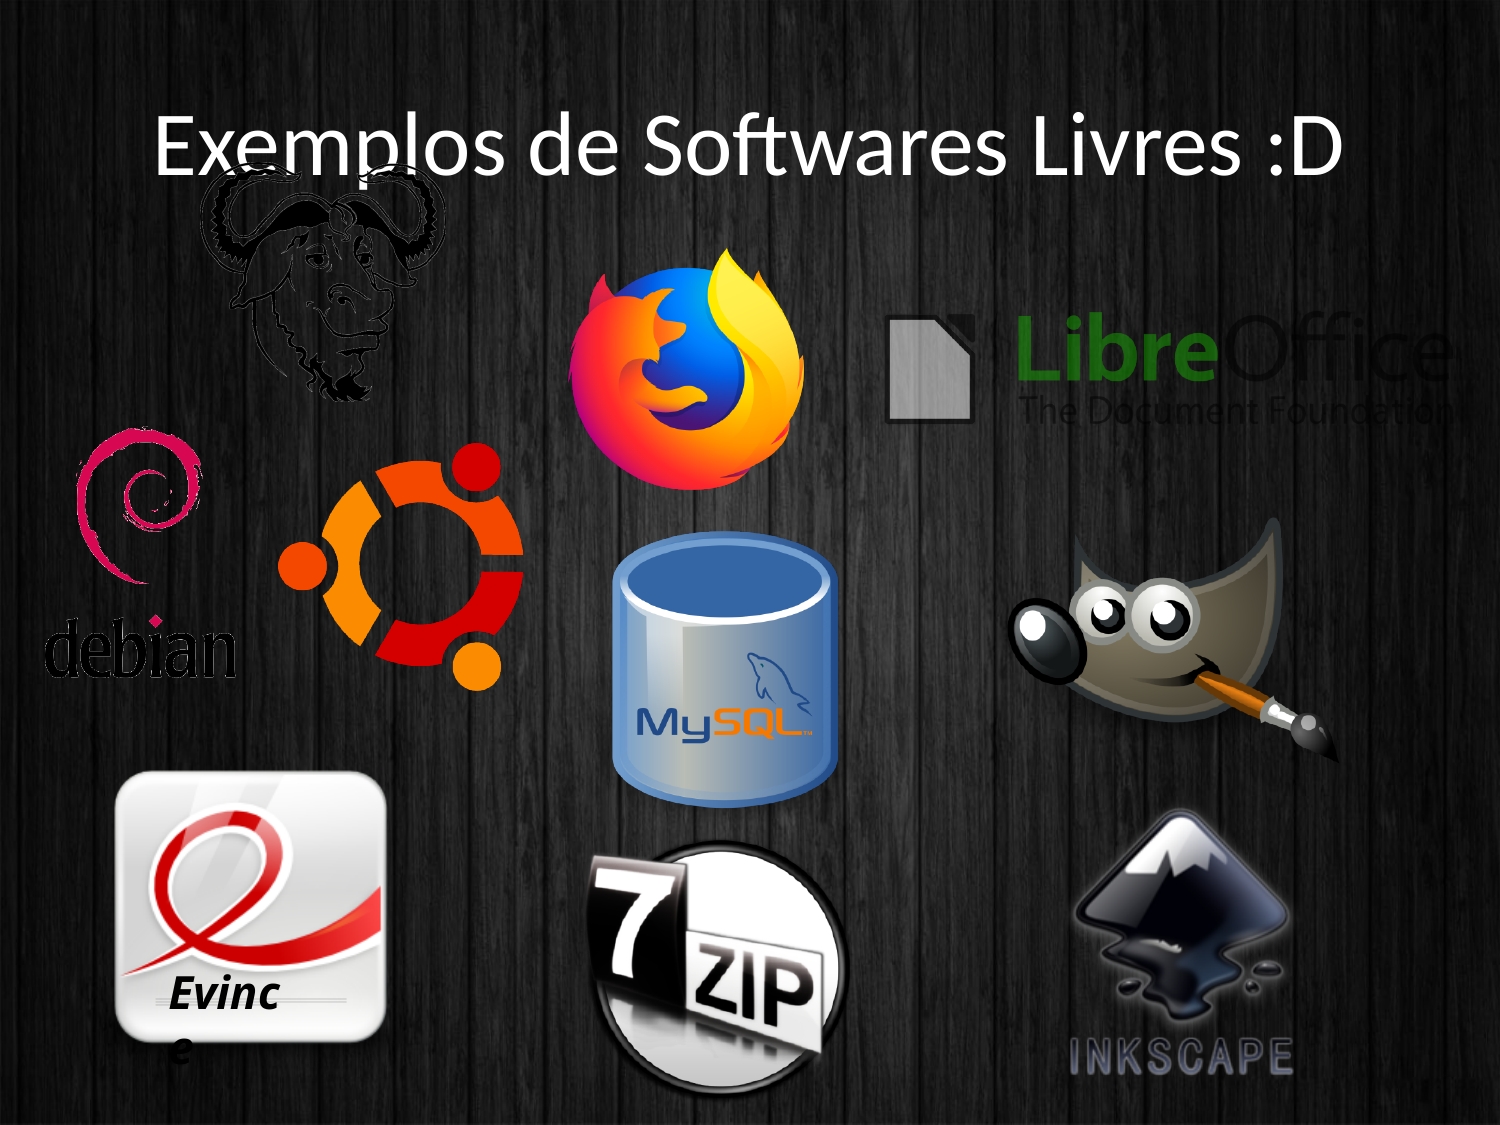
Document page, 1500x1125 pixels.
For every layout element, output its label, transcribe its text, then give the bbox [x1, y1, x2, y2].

picture [0, 0, 1500, 1125]
text_box Exemplos de Softwares Livres :D [74, 45, 1425, 233]
